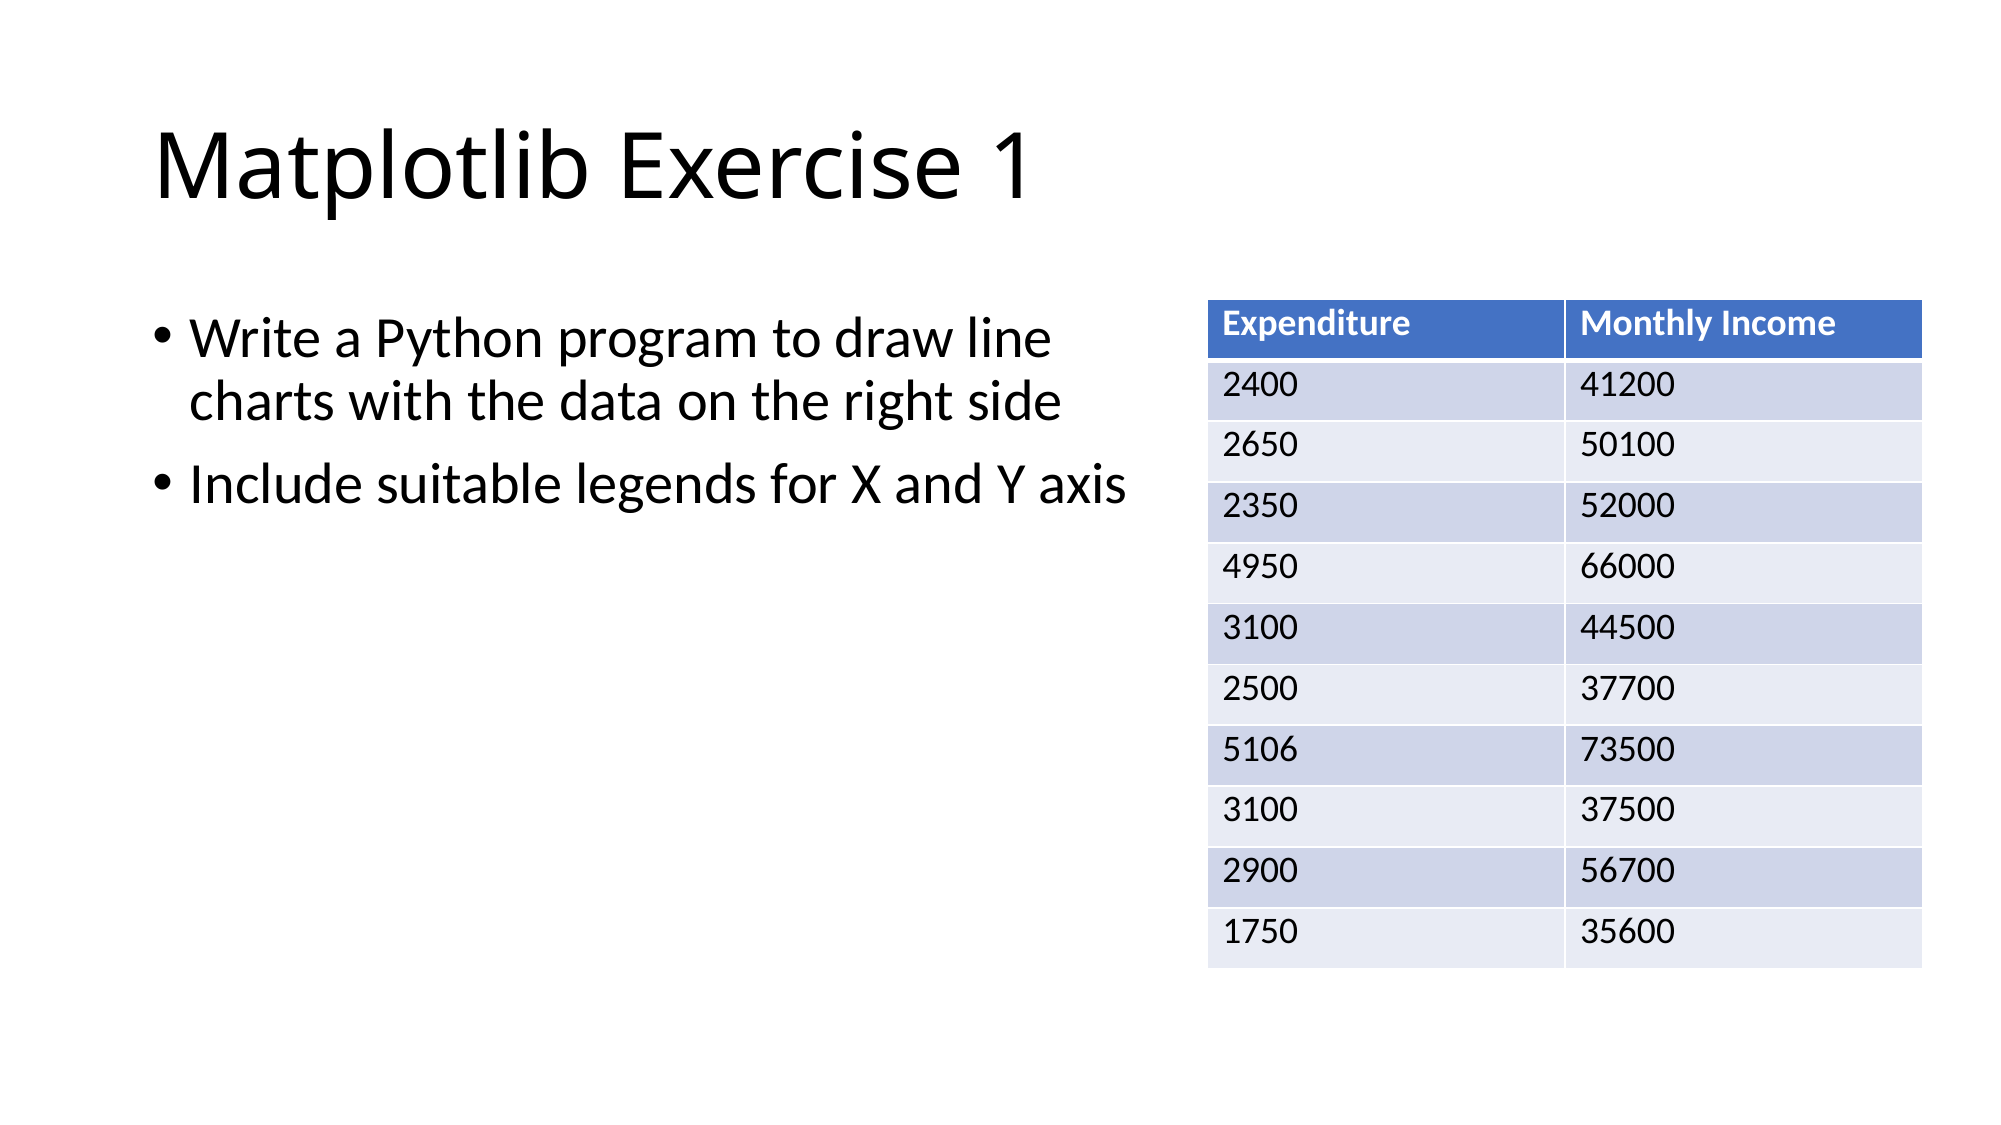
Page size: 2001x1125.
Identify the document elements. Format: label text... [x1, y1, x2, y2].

table_cell 66000 [1566, 544, 1922, 603]
table_cell 2500 [1208, 665, 1564, 724]
title Matplotlib Exercise 1 [137, 59, 1863, 278]
table_cell 1750 [1208, 909, 1564, 968]
table_cell 41200 [1566, 363, 1922, 420]
table_cell 2400 [1208, 363, 1564, 420]
table_cell 2350 [1208, 483, 1564, 542]
table_cell 56700 [1566, 848, 1922, 907]
table_cell 2900 [1208, 848, 1564, 907]
table_cell 35600 [1566, 909, 1922, 968]
table_cell 5106 [1208, 726, 1564, 785]
table_cell 3100 [1208, 787, 1564, 846]
table_cell 2650 [1208, 422, 1564, 481]
table_cell 73500 [1566, 726, 1922, 785]
list Write a Python program to draw line charts with the data on the right side Include suitable legends for X and Y axis [137, 299, 1189, 1014]
table_cell 37500 [1566, 787, 1922, 846]
table_cell 37700 [1566, 665, 1922, 724]
table_cell 4950 [1208, 544, 1564, 603]
table_header Monthly Income [1566, 300, 1922, 358]
table_cell 44500 [1566, 604, 1922, 664]
table_cell 3100 [1208, 604, 1564, 664]
table_header Expenditure [1208, 300, 1564, 358]
table_cell 50100 [1566, 422, 1922, 481]
table_cell 52000 [1566, 483, 1922, 542]
